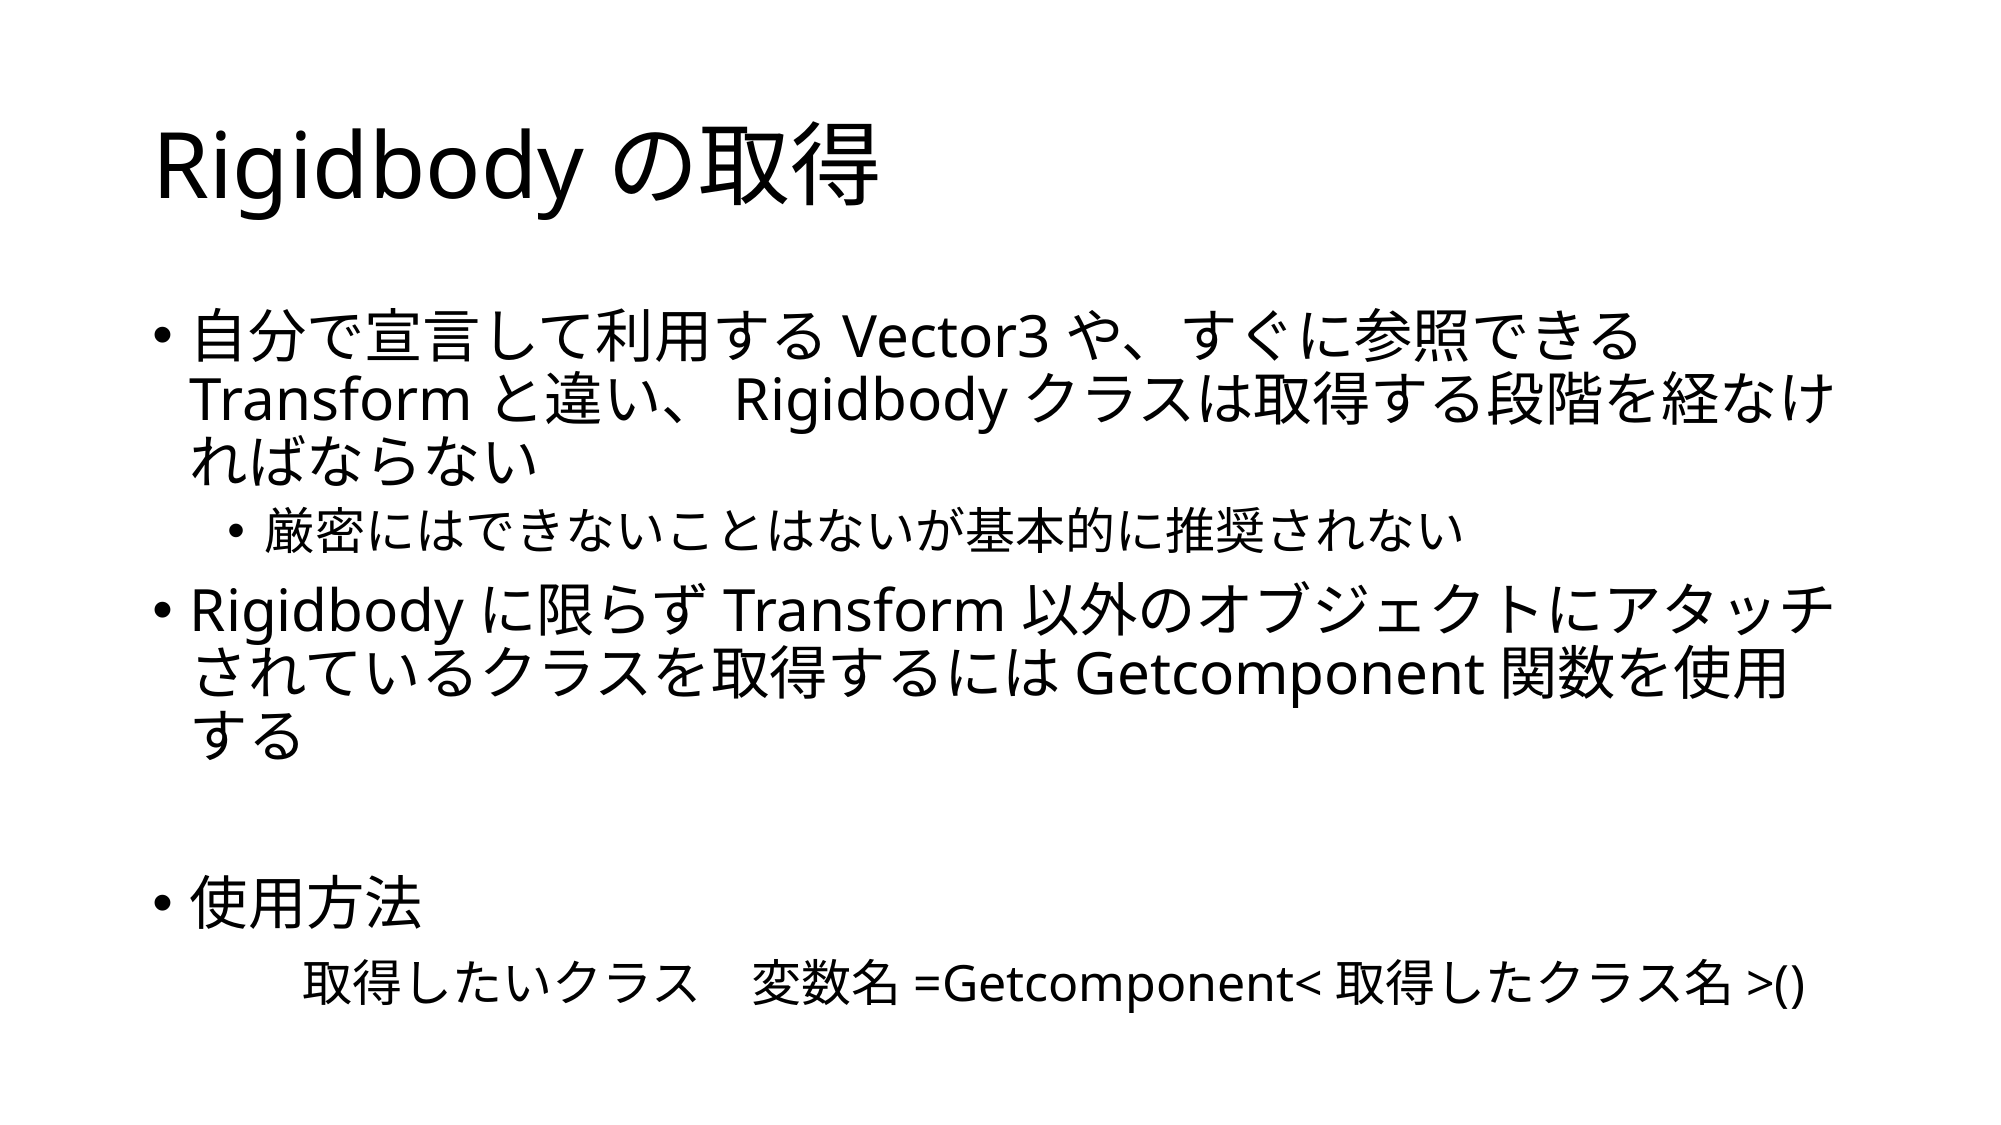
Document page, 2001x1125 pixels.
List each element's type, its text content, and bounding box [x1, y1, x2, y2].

title Rigidbodyの取得 [137, 59, 1863, 278]
list 自分で宣言して利用するVector3や、すぐに参照できるTransformと違い、Rigidbodyクラスは取得する段階を経なければならない 厳密にはできないことはないが基本的に推奨されない Rigidbodyに限らずTransform以外のオブジェクトにアタッチされているクラスを取得するにはGetcomponent関数を使用する 使用方法 取得したいクラス 変数名=Getcomponent<取得したクラス名>() [137, 299, 1863, 1014]
